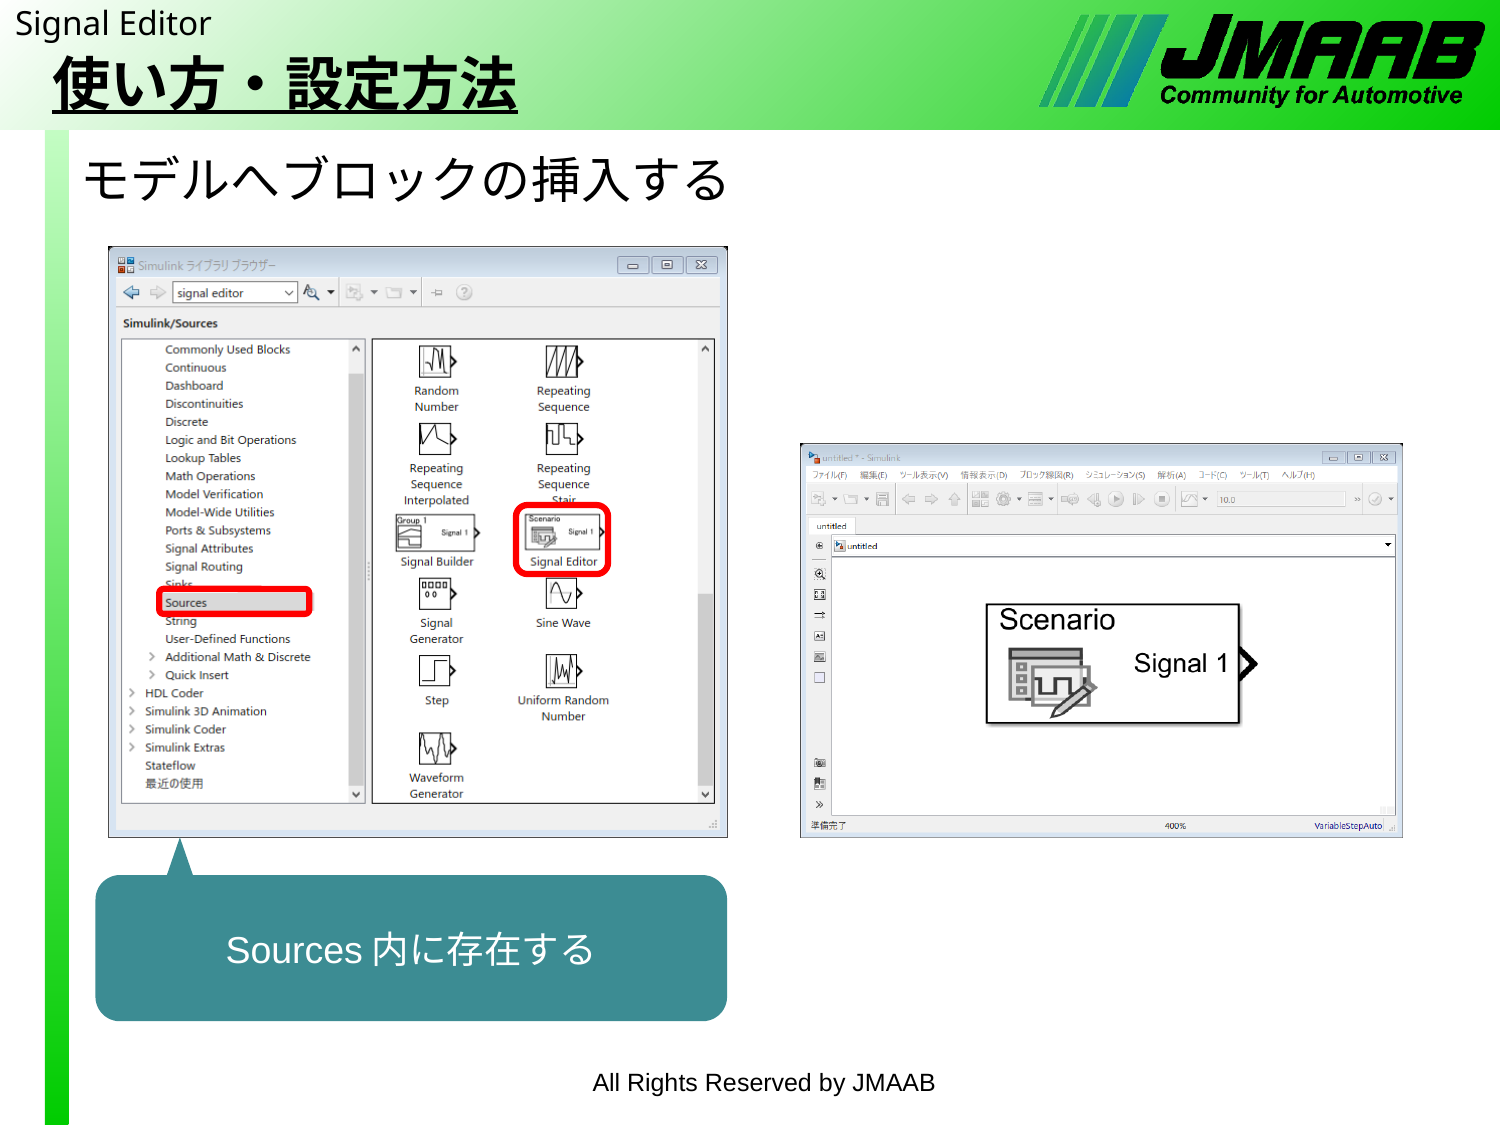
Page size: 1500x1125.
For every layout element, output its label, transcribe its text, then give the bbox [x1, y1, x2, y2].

picture [108, 245, 728, 837]
text_box モデルへブロックの挿入する [65, 144, 986, 213]
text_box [95, 837, 728, 1022]
text_box 使い方・設定方法 [37, 47, 958, 117]
picture [800, 442, 1403, 838]
picture [1036, 11, 1486, 109]
title Signal Editor [0, 0, 322, 44]
